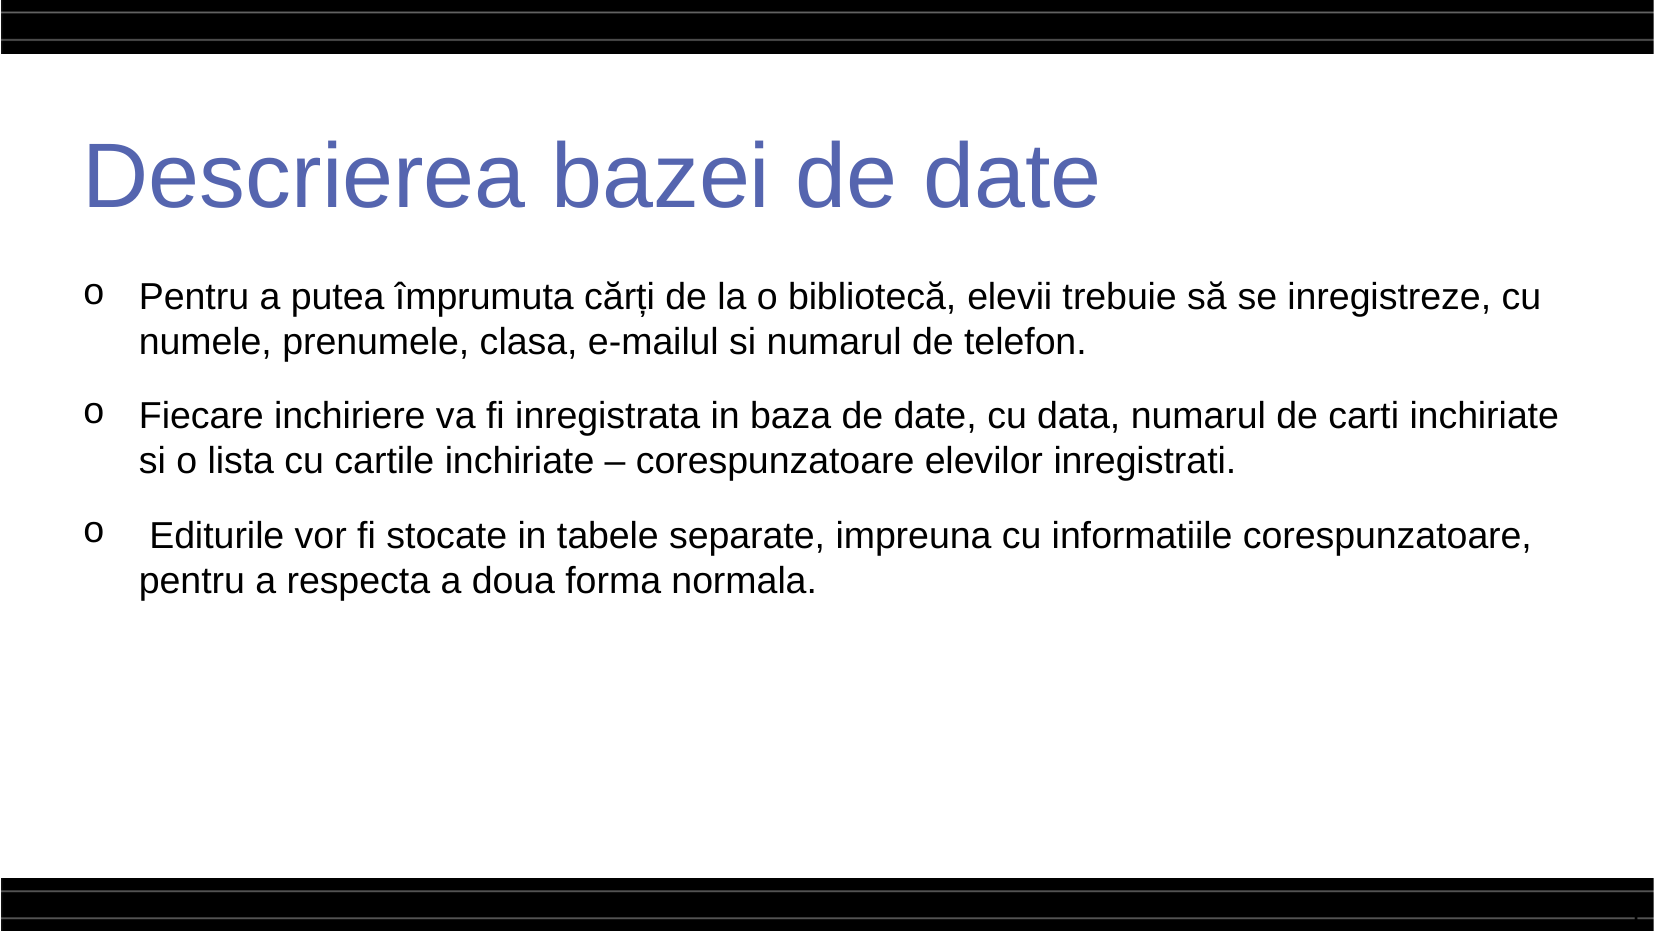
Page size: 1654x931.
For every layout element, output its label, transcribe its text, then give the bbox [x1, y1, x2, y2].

list Pentru a putea împrumuta cărți de la o bibliotecă, elevii trebuie să se inregistreze, cu numele, prenumele, clasa, e-mailul si numarul de telefon. Fiecare inchiriere va fi inregistrata in baza de date, cu data, numarul de carti inchiriate si o lista cu cartile inchiriate – corespunzatoare elevilor inregistrati. Editurile vor fi stocate in tabele separate, impreuna cu informatiile corespunzatoare, pentru a respecta a doua forma normala. [82, 271, 1571, 851]
picture [1, 878, 1654, 931]
title Descrierea bazei de date [82, 92, 1571, 249]
picture [1, 0, 1654, 54]
